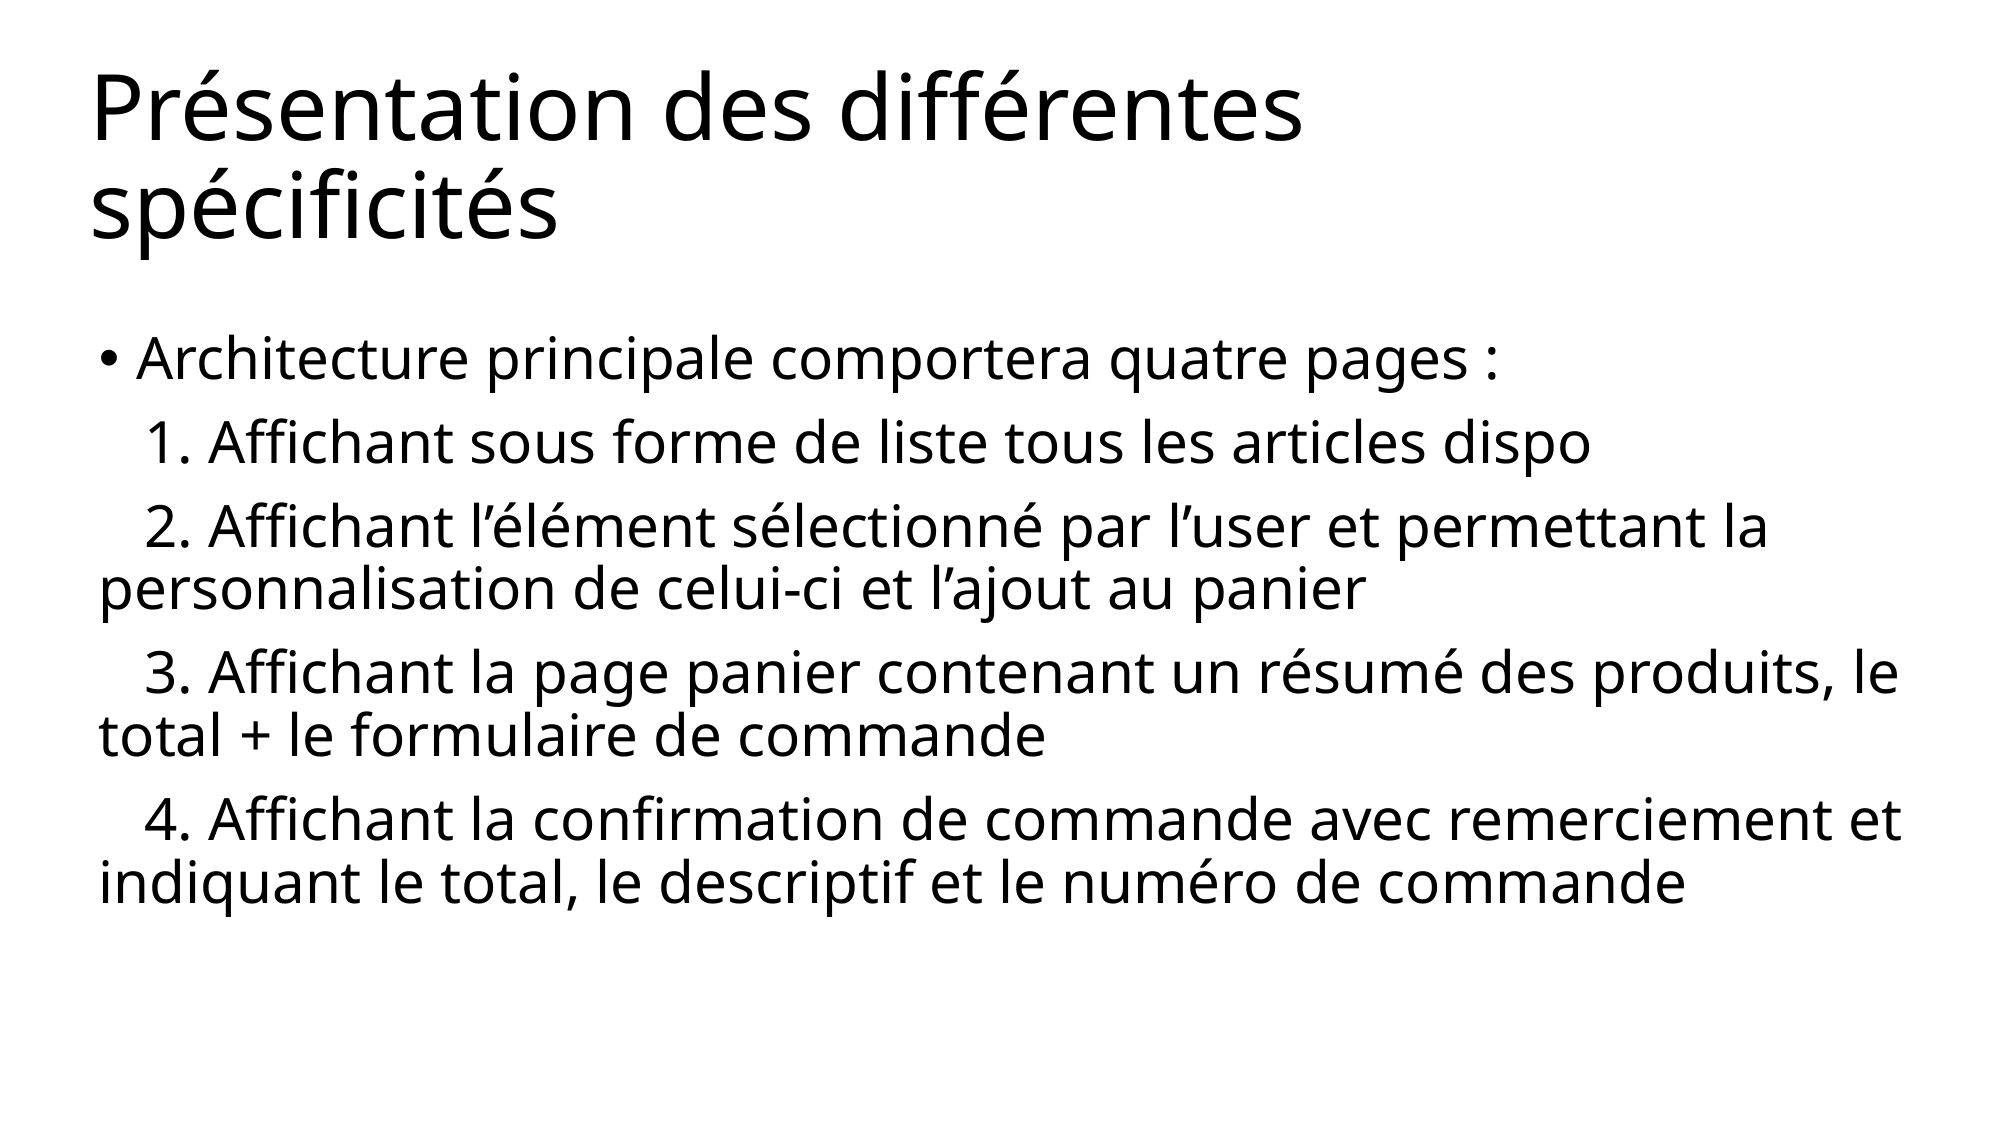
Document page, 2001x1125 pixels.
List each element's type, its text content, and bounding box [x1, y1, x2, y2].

title Présentation des différentes spécificités [74, 88, 1800, 232]
list Architecture principale comportera quatre pages : 1. Affichant sous forme de liste tous les articles dispo 2. Affichant l’élément sélectionné par l’user et permettant la personnalisation de celui-ci et l’ajout au panier 3. Affichant la page panier contenant un résumé des produits, le total + le formulaire de commande 4. Affichant la confirmation de commande avec remerciement et indiquant le total, le descriptif et le numéro de commande [83, 321, 2000, 1125]
